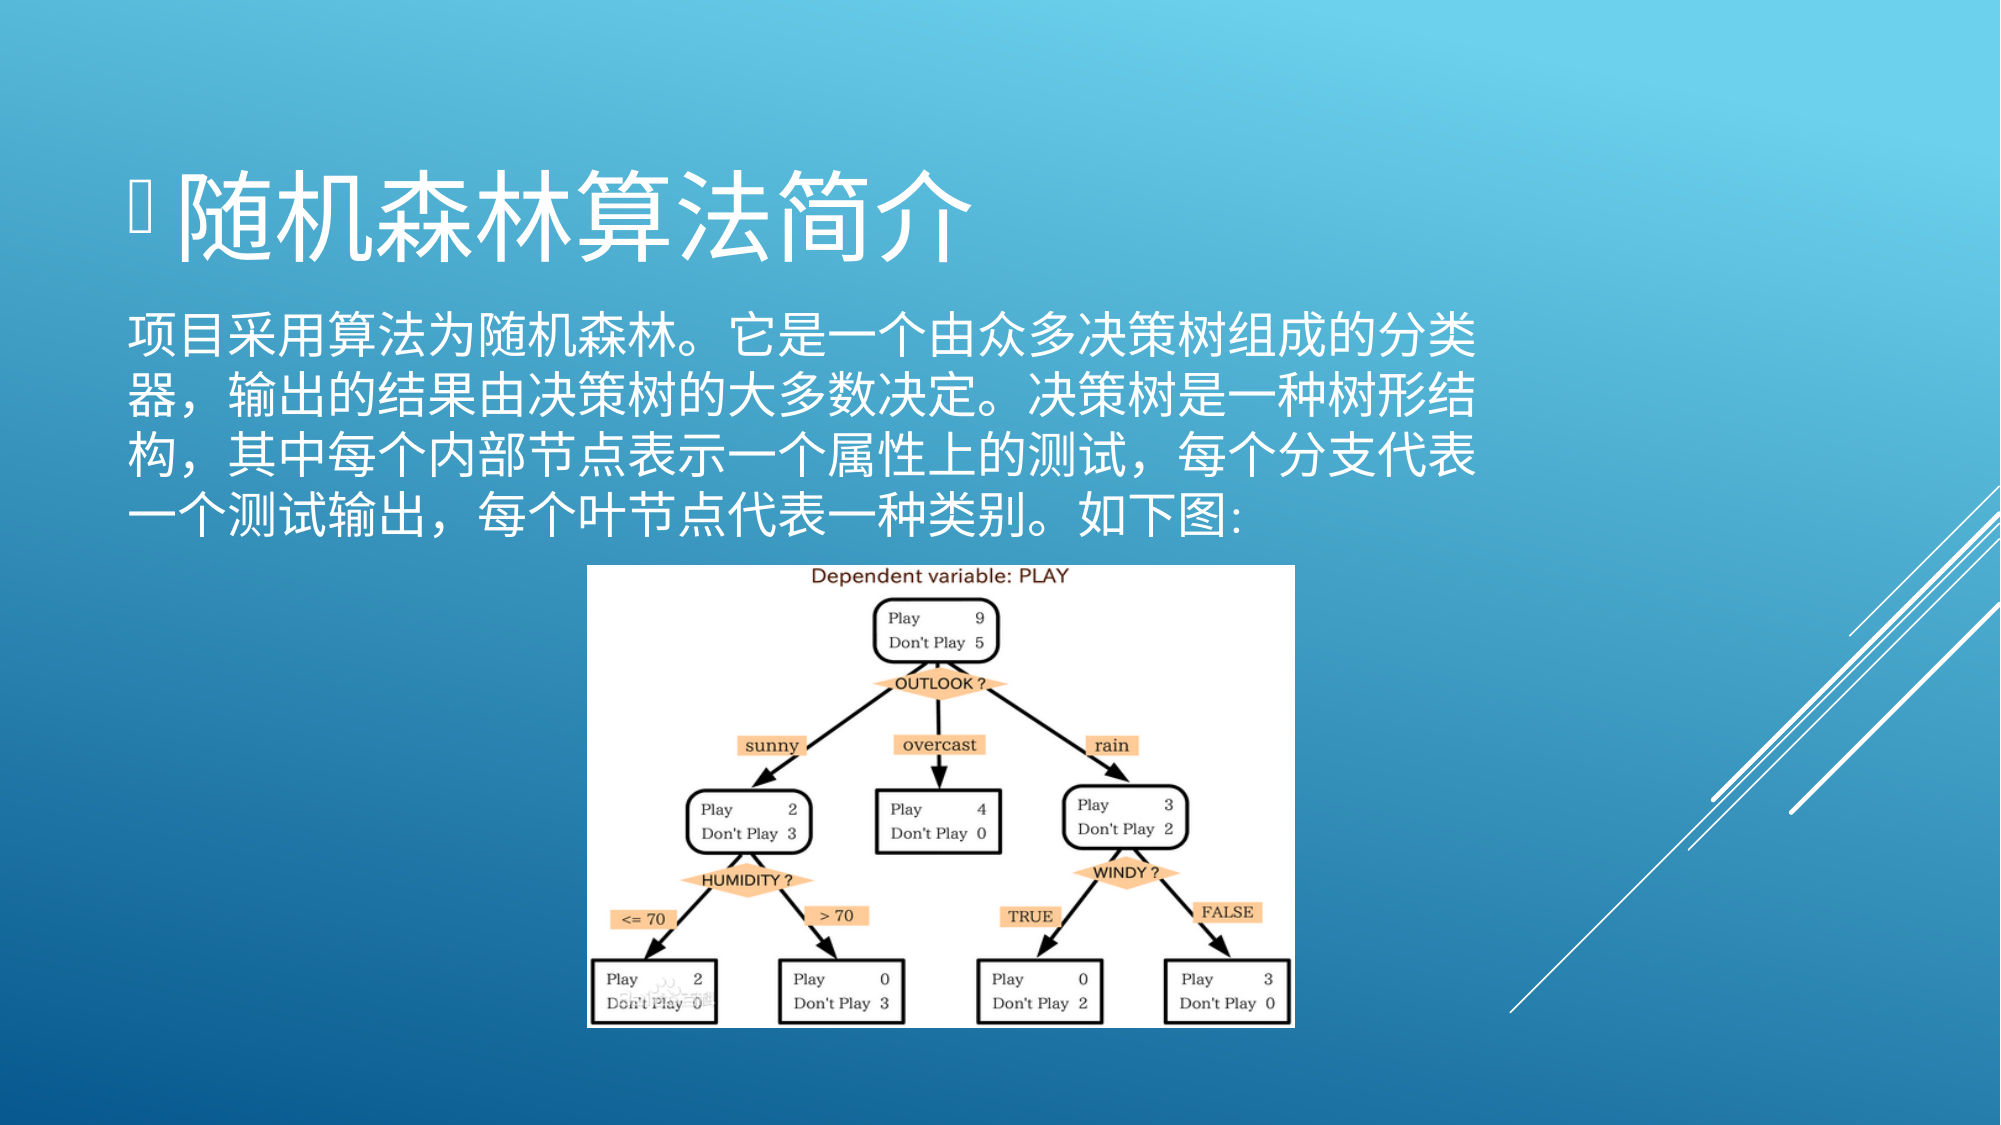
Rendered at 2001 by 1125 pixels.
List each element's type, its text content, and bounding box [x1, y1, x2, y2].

picture [586, 565, 1295, 1029]
title 项目采用算法为随机森林。它是一个由众多决策树组成的分类器，输出的结果由决策树的大多数决定。决策树是一种树形结构，其中每个内部节点表示一个属性上的测试，每个分支代表一个测试输出，每个叶节点代表一种类别。如下图： [112, 316, 1513, 769]
list 随机森林算法简介 [112, 112, 1513, 316]
